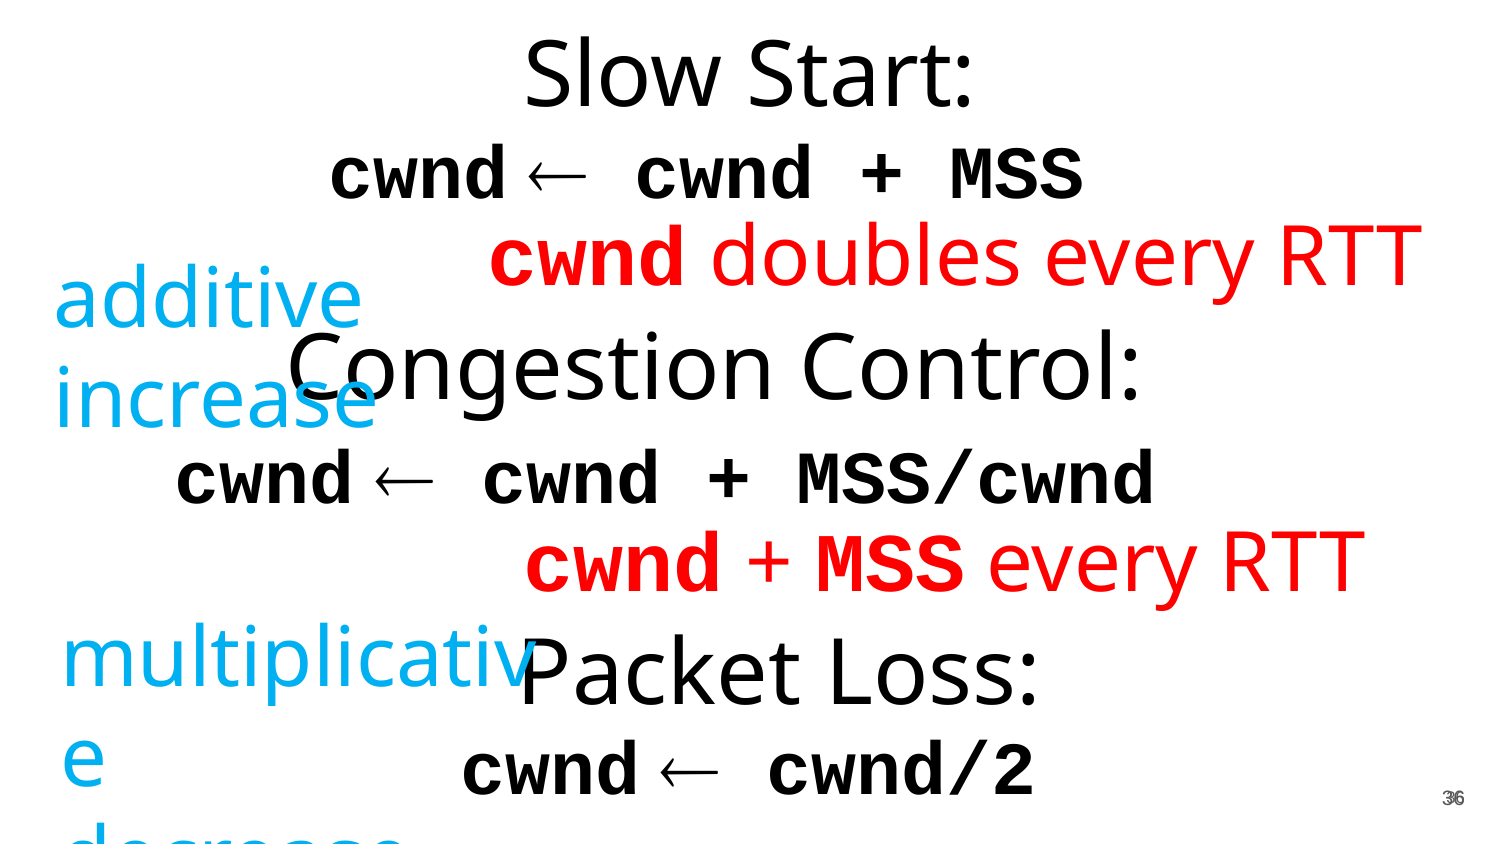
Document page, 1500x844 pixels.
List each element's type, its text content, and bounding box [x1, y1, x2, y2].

text_box additive increase [38, 237, 499, 452]
text_box Slow Start: [76, 0, 1424, 136]
text_box cwnd  cwnd + MSS/cwnd [159, 420, 1500, 526]
text_box cwnd  cwnd/2 [574, 711, 1085, 817]
text_box Packet Loss: [574, 597, 1455, 734]
slide_number 36 [1389, 764, 1480, 830]
text_box multiplicative decrease [45, 596, 574, 844]
text_box cwnd doubles every RTT [400, 194, 1500, 310]
text_box Congestion Control: [499, 310, 1390, 420]
text_box cwnd  cwnd + MSS [313, 115, 1245, 221]
text_box cwnd + MSS every RTT [390, 500, 1500, 615]
